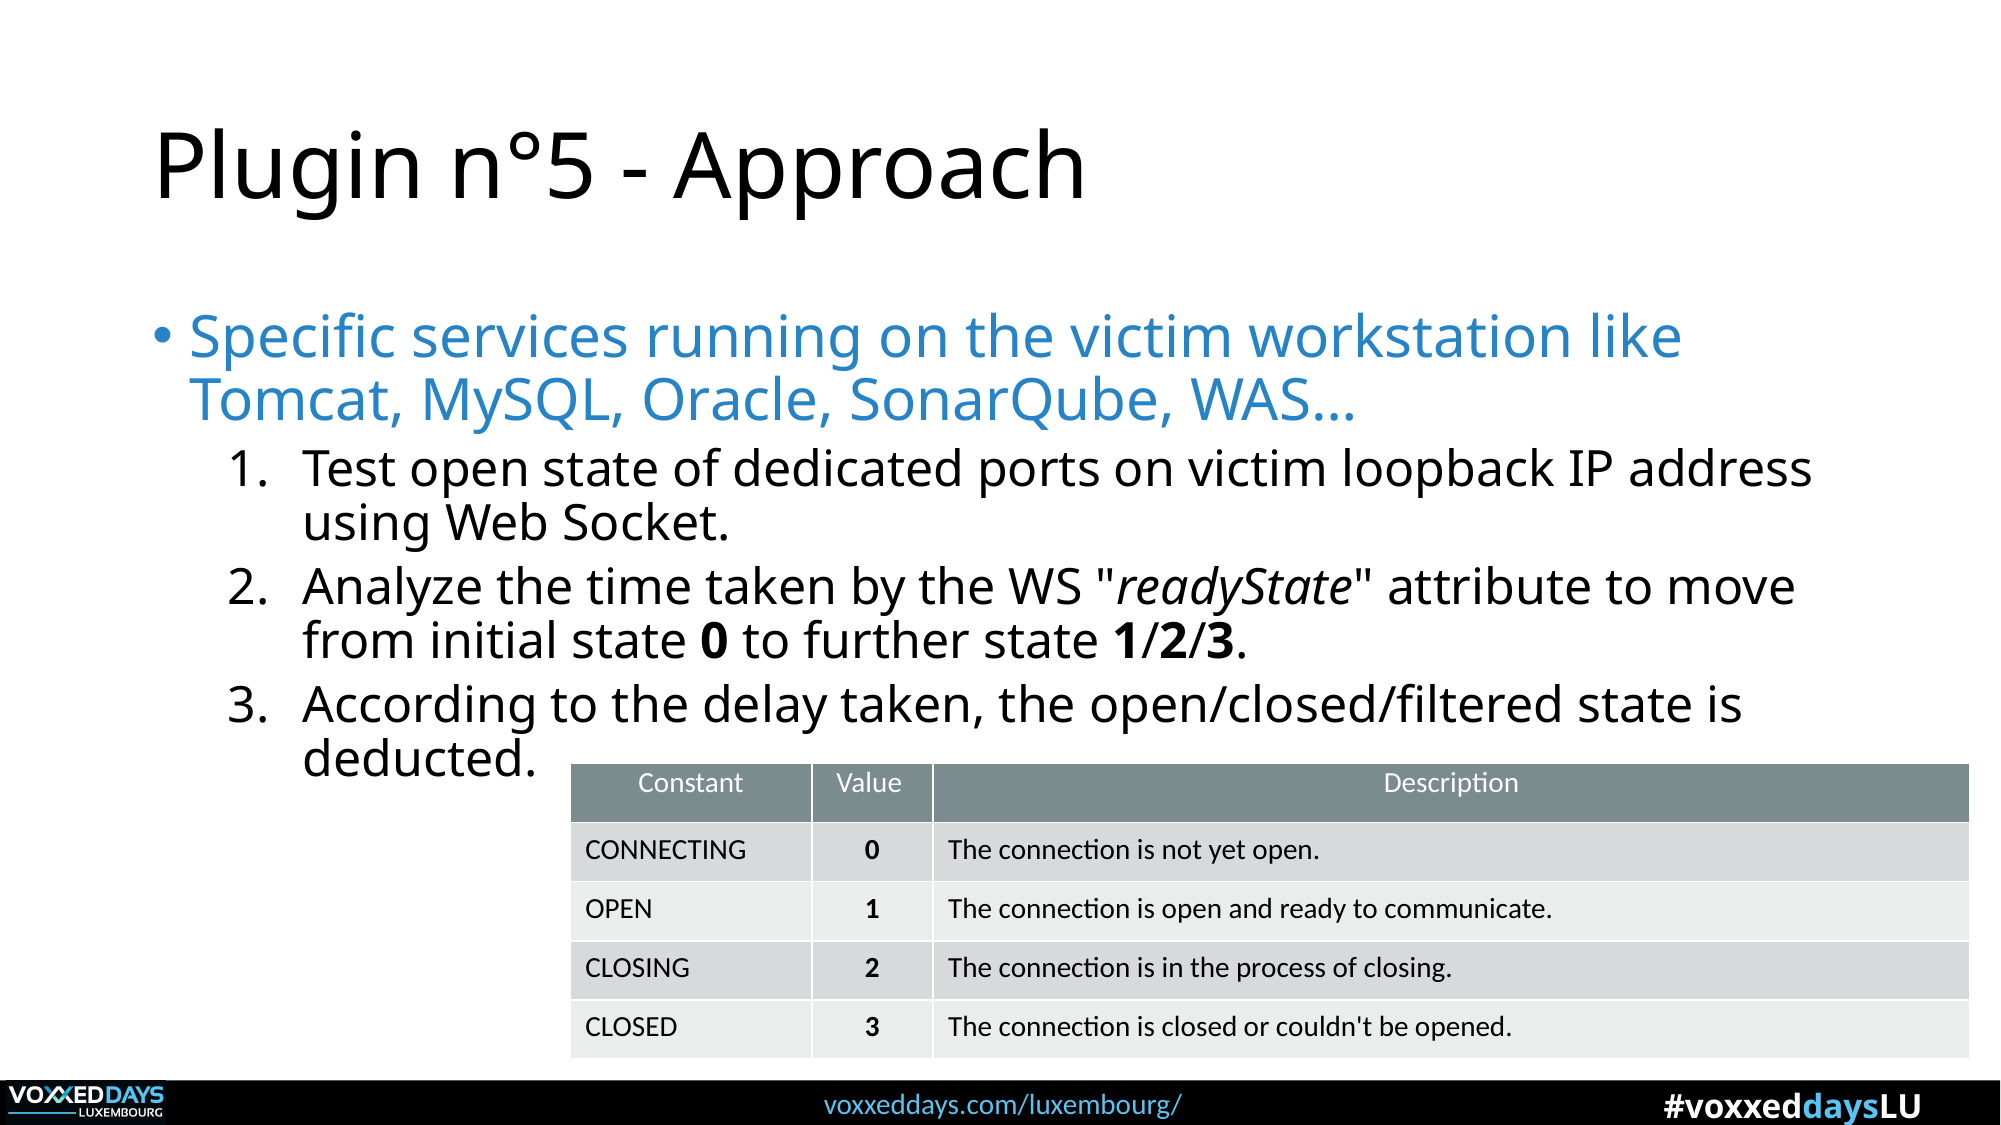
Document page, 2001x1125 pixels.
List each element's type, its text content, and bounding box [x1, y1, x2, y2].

table_cell The connection is closed or couldn't be opened. [934, 1001, 1969, 1058]
table_cell The connection is in the process of closing. [934, 942, 1969, 999]
list Specific services running on the victim workstation like Tomcat, MySQL, Oracle, SonarQube, WAS… Test open state of dedicated ports on victim loopback IP address using Web Socket. Analyze the time taken by the WS "readyState" attribute to move from initial state 0 to further state 1/2/3. According to the delay taken, the open/closed/filtered state is deducted. [137, 299, 1863, 1014]
table_header Description [934, 764, 1969, 822]
table_cell The connection is open and ready to communicate. [934, 882, 1969, 940]
table_cell CLOSED [571, 1001, 811, 1058]
table_cell 3 [813, 1001, 932, 1058]
picture [6, 1080, 166, 1125]
table_cell CONNECTING [571, 823, 811, 881]
title Plugin n°5 - Approach [137, 59, 1863, 278]
table_header Value [813, 764, 932, 822]
table_cell 2 [813, 942, 932, 999]
table_cell CLOSING [571, 942, 811, 999]
table_cell OPEN [571, 882, 811, 940]
table_cell 0 [813, 823, 932, 881]
table_cell 1 [813, 882, 932, 940]
table_header Constant [571, 764, 811, 822]
table_cell The connection is not yet open. [934, 823, 1969, 881]
